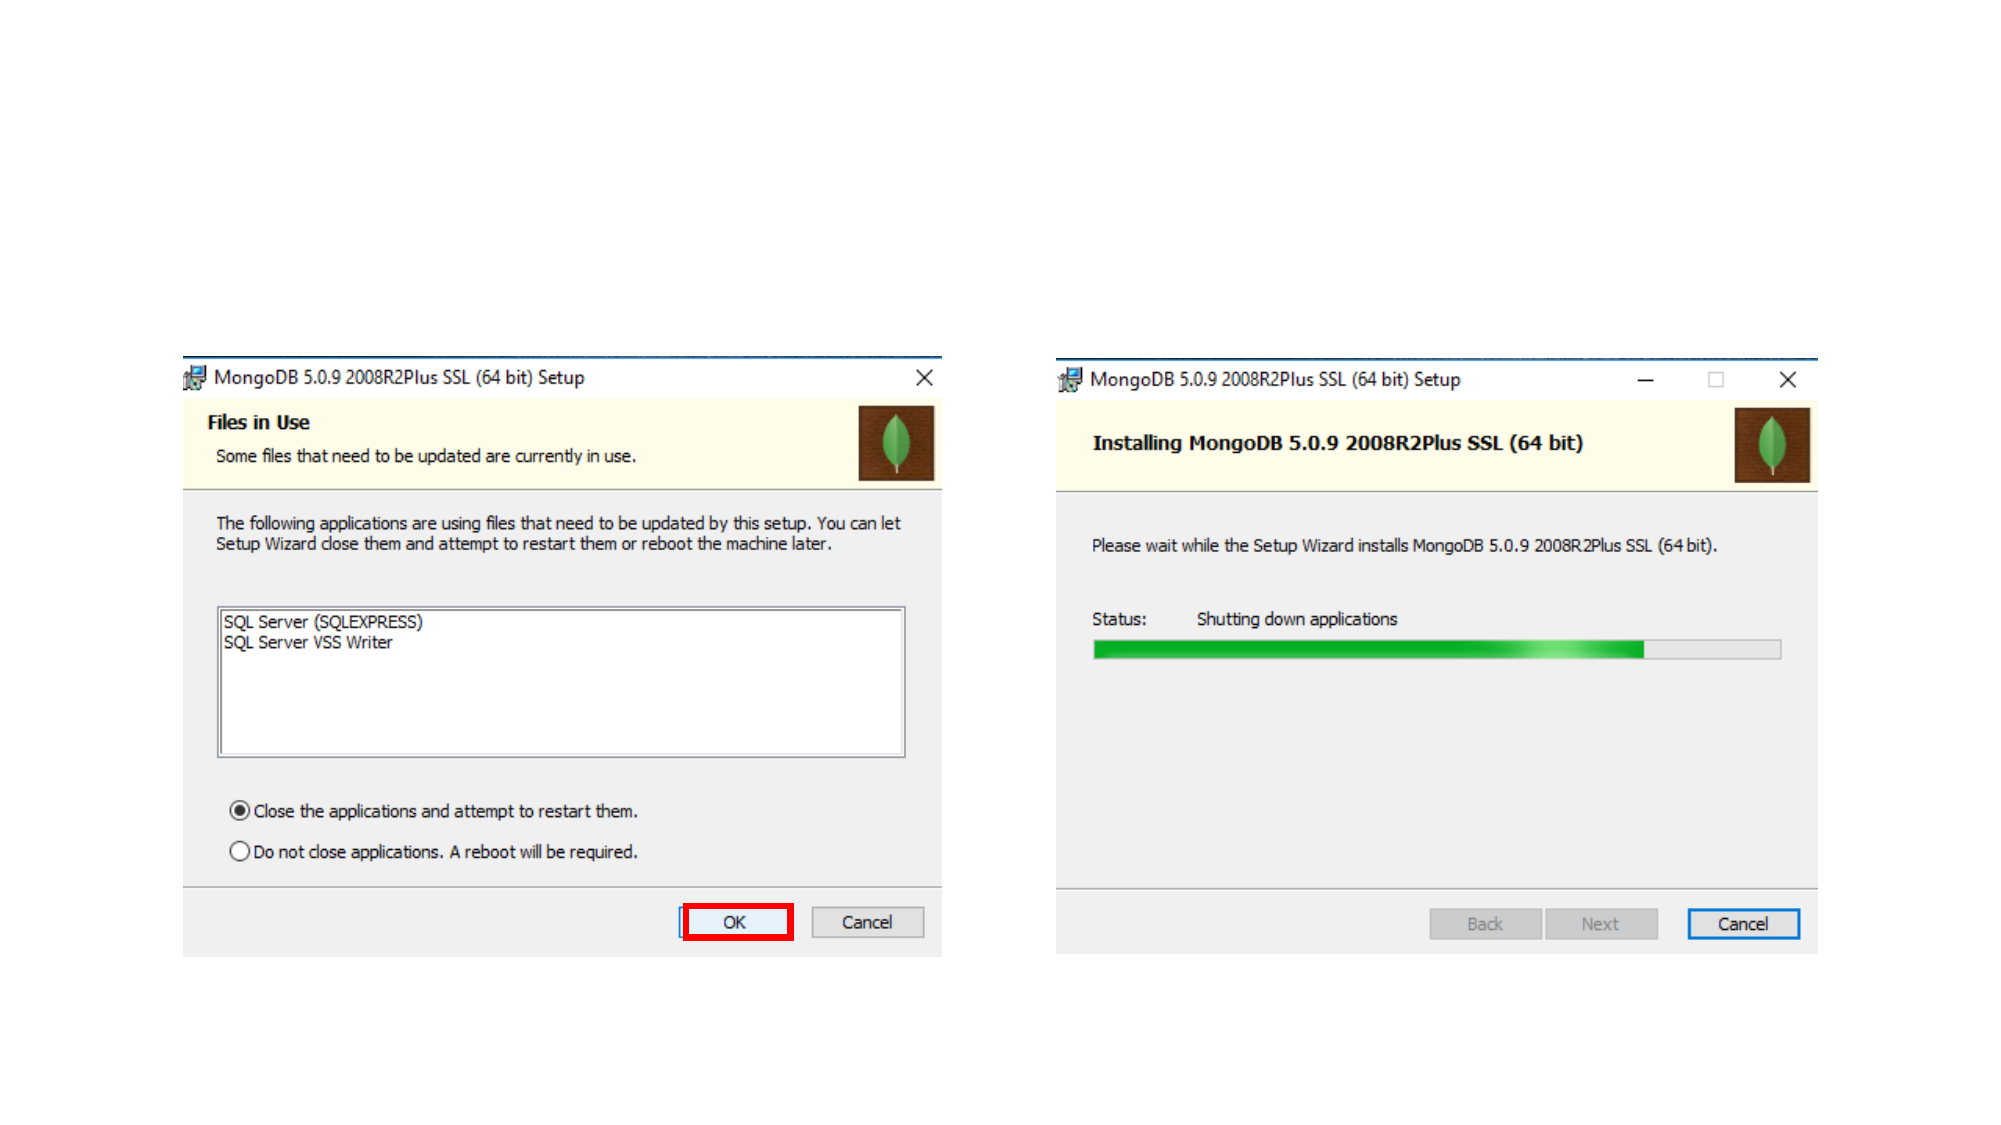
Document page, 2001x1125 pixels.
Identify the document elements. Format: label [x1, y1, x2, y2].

list [183, 356, 942, 957]
list [1056, 358, 1819, 955]
